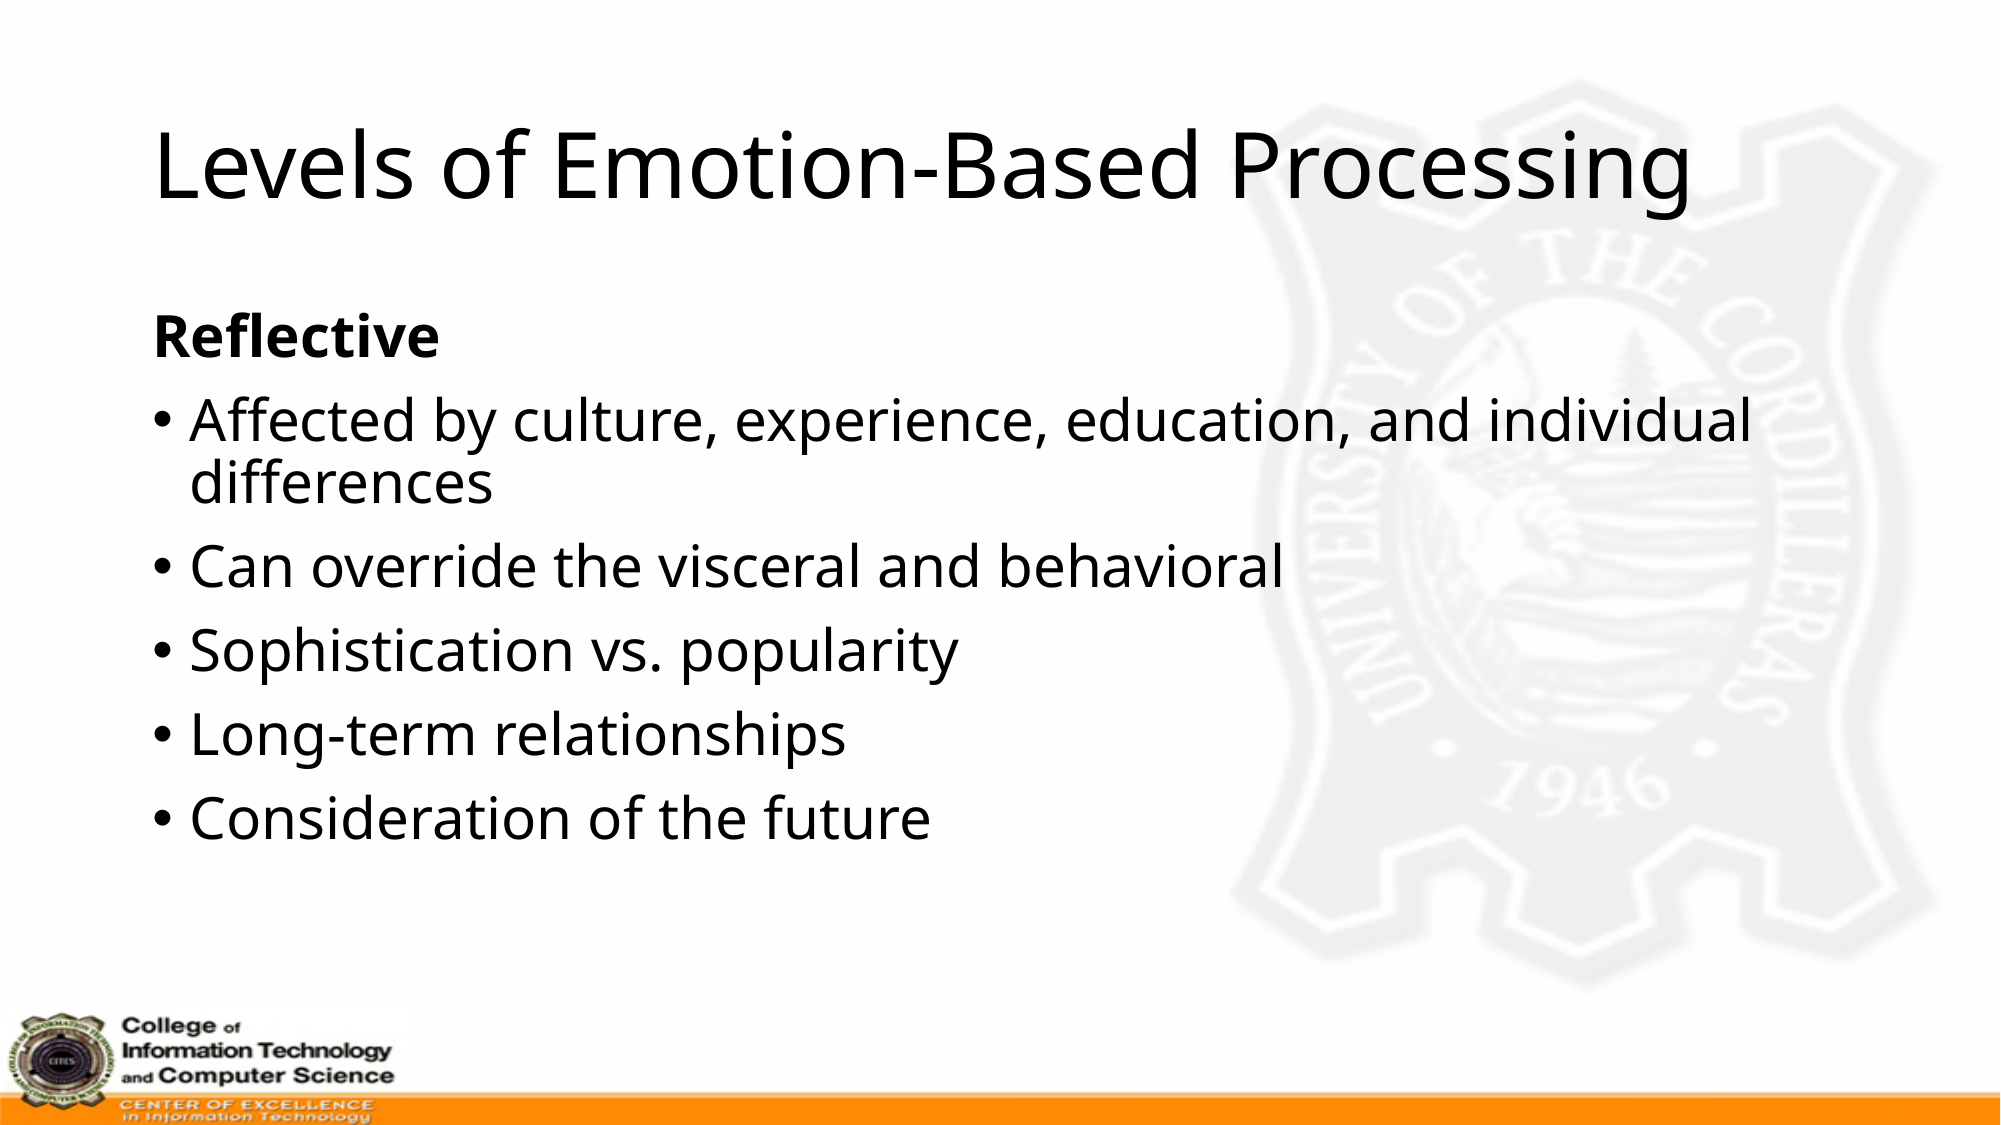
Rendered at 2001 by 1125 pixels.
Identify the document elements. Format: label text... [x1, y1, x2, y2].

picture [0, 0, 2001, 1125]
list Reflective Affected by culture, experience, education, and individual differences Can override the visceral and behavioral Sophistication vs. popularity Long-term relationships Consideration of the future [137, 299, 1863, 1014]
title Levels of Emotion-Based Processing [137, 59, 1863, 278]
